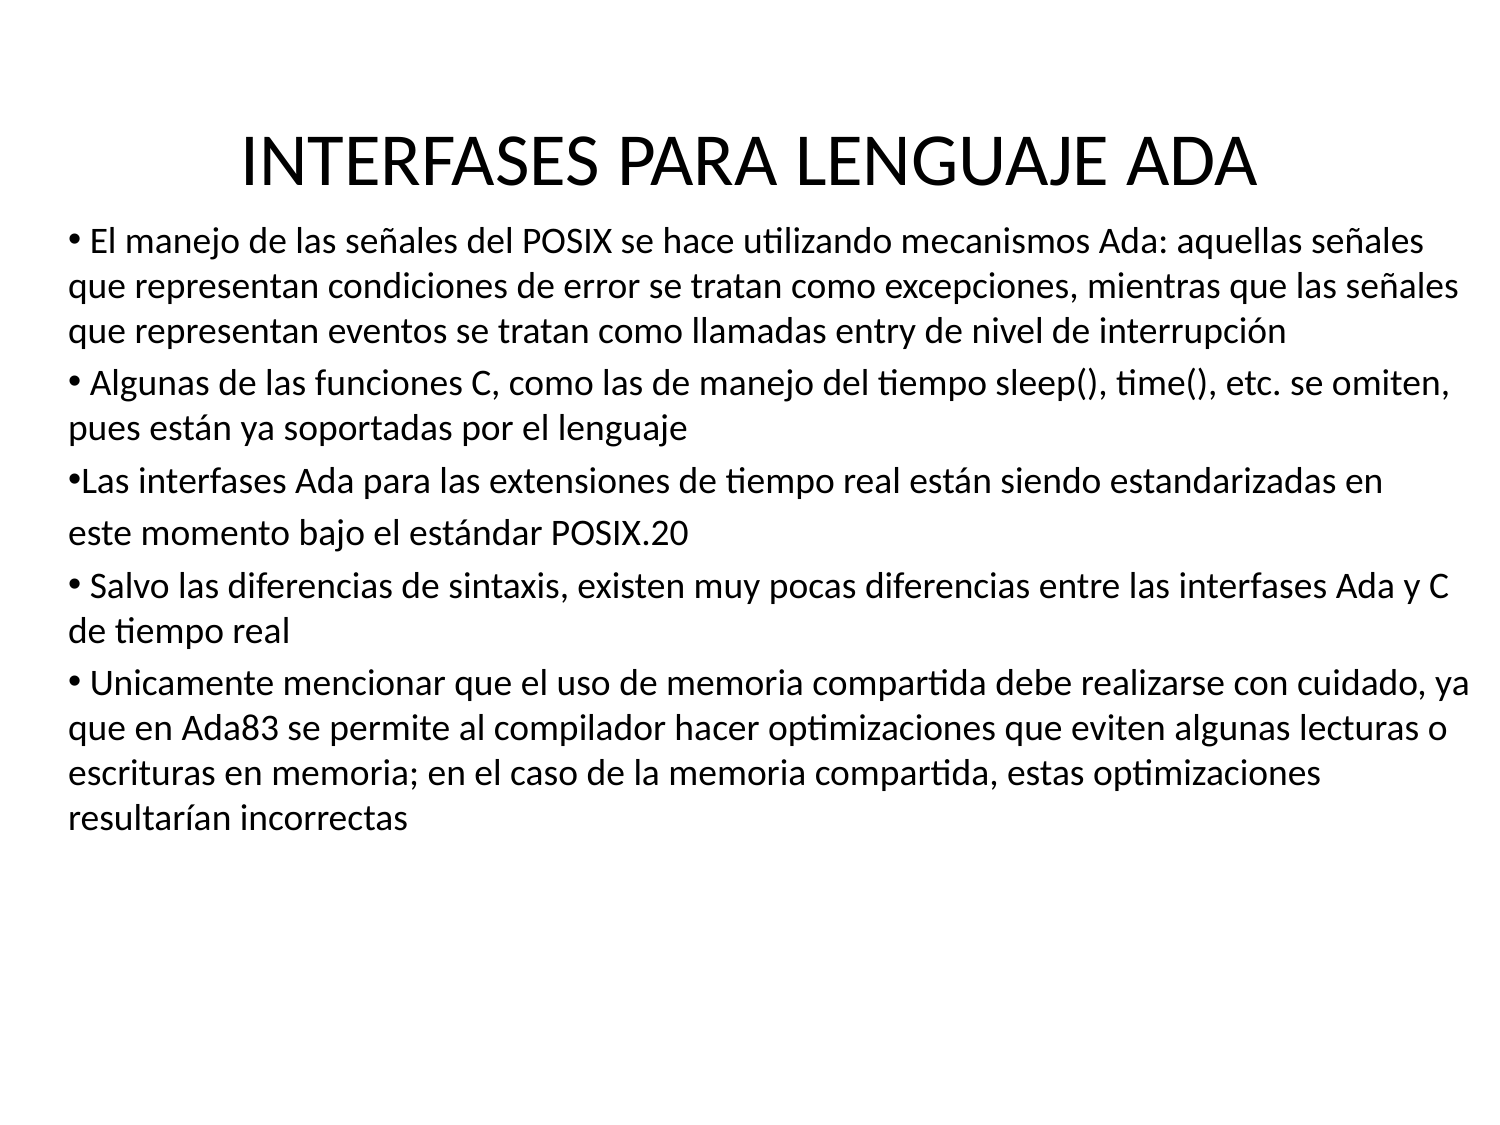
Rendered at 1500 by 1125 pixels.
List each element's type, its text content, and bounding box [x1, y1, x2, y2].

subtitle El manejo de las señales del POSIX se hace utilizando mecanismos Ada: aquellas señales que representan condiciones de error se tratan como excepciones, mientras que las señales que representan eventos se tratan como llamadas entry de nivel de interrupción Algunas de las funciones C, como las de manejo del tiempo sleep(), time(), etc. se omiten, pues están ya soportadas por el lenguaje Las interfases Ada para las extensiones de tiempo real están siendo estandarizadas en este momento bajo el estándar POSIX.20 Salvo las diferencias de sintaxis, existen muy pocas diferencias entre las interfases Ada y C de tiempo real Unicamente mencionar que el uso de memoria compartida debe realizarse con cuidado, ya que en Ada83 se permite al compilador hacer optimizaciones que eviten algunas lecturas o escrituras en memoria; en el caso de la memoria compartida, estas optimizaciones resultarían incorrectas [53, 208, 1500, 1035]
title INTERFASES PARA LENGUAJE ADA [112, 101, 1388, 208]
